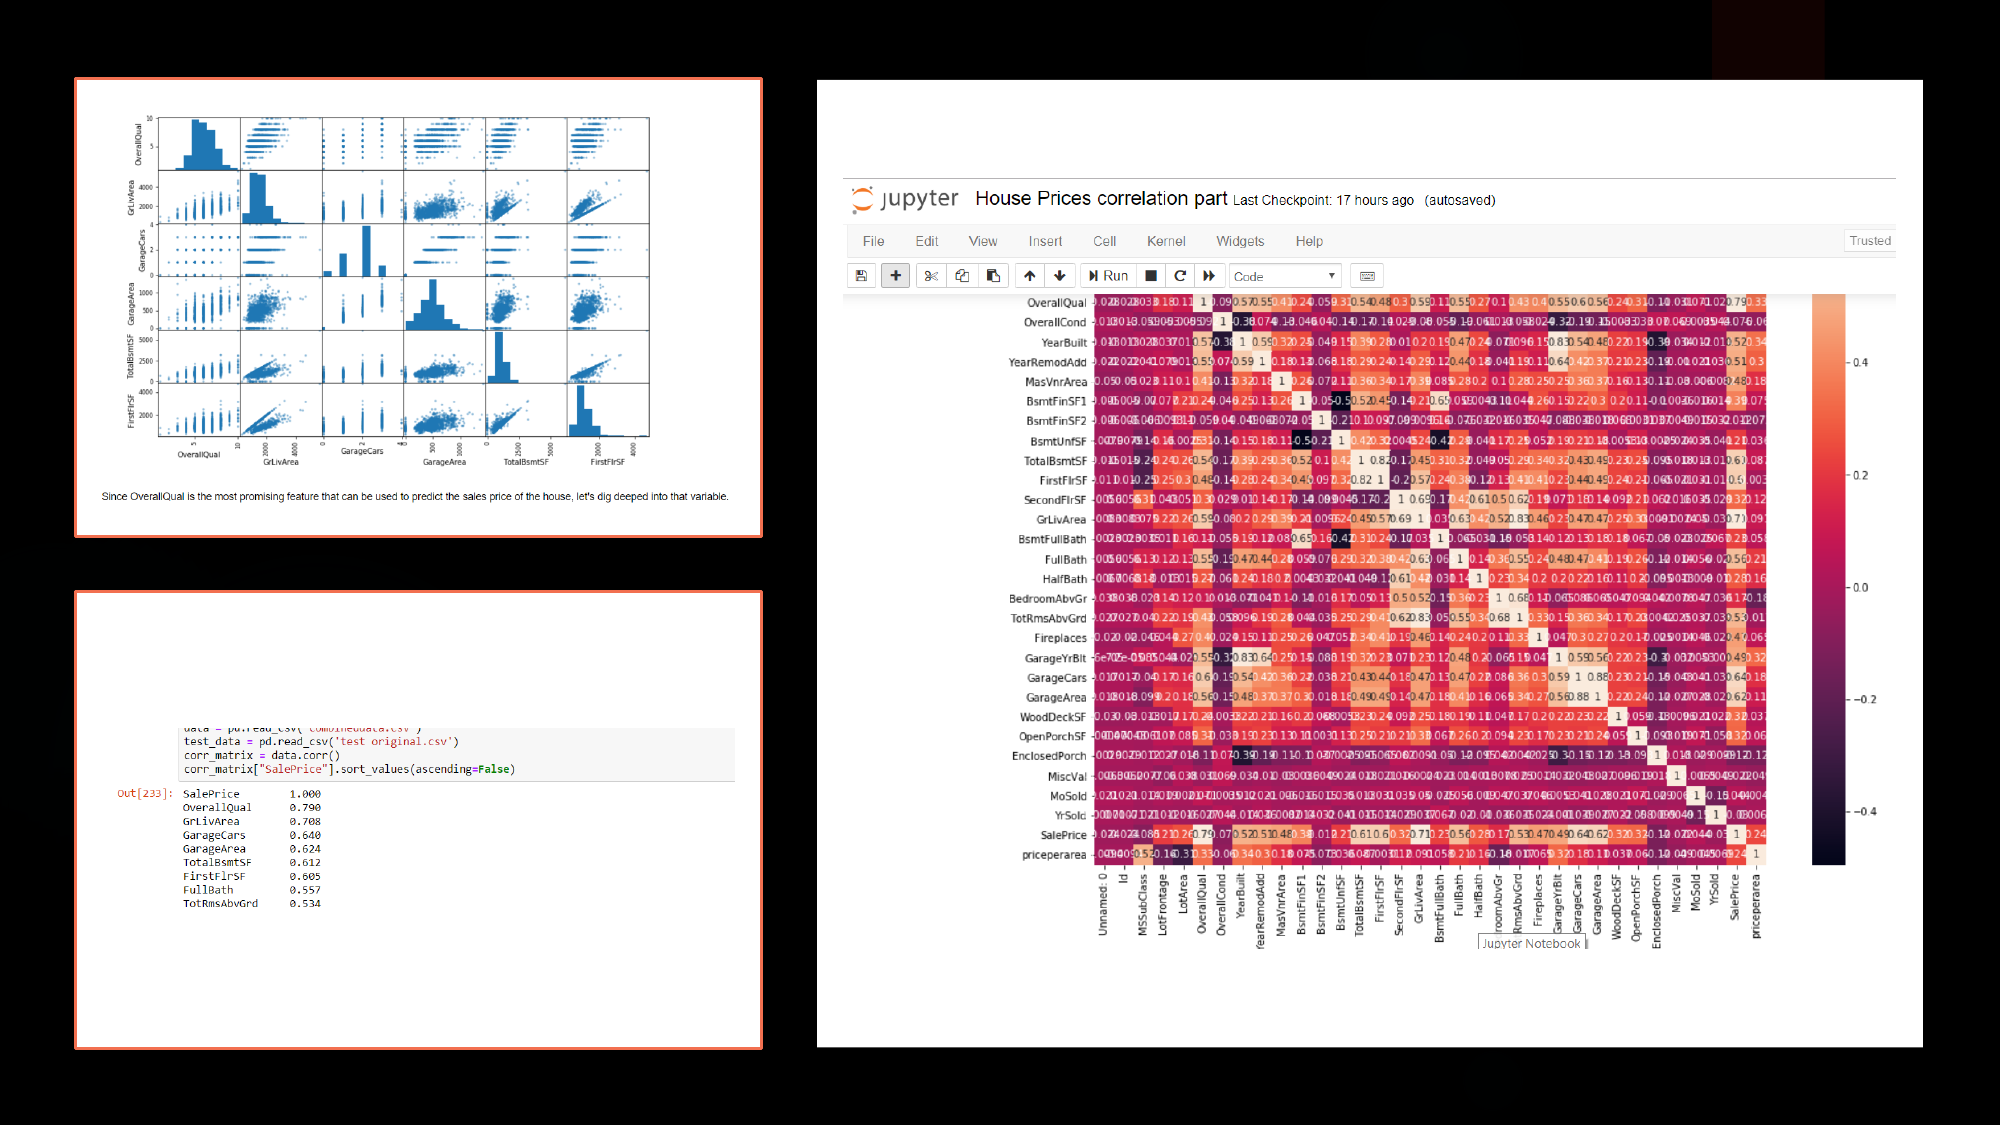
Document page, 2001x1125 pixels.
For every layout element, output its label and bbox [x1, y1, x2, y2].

picture [843, 178, 1896, 949]
text_box [74, 77, 763, 538]
text_box [815, 78, 1924, 1049]
picture [101, 105, 735, 512]
text_box [0, 0, 2000, 1125]
picture [101, 728, 735, 908]
text_box [74, 590, 763, 1050]
